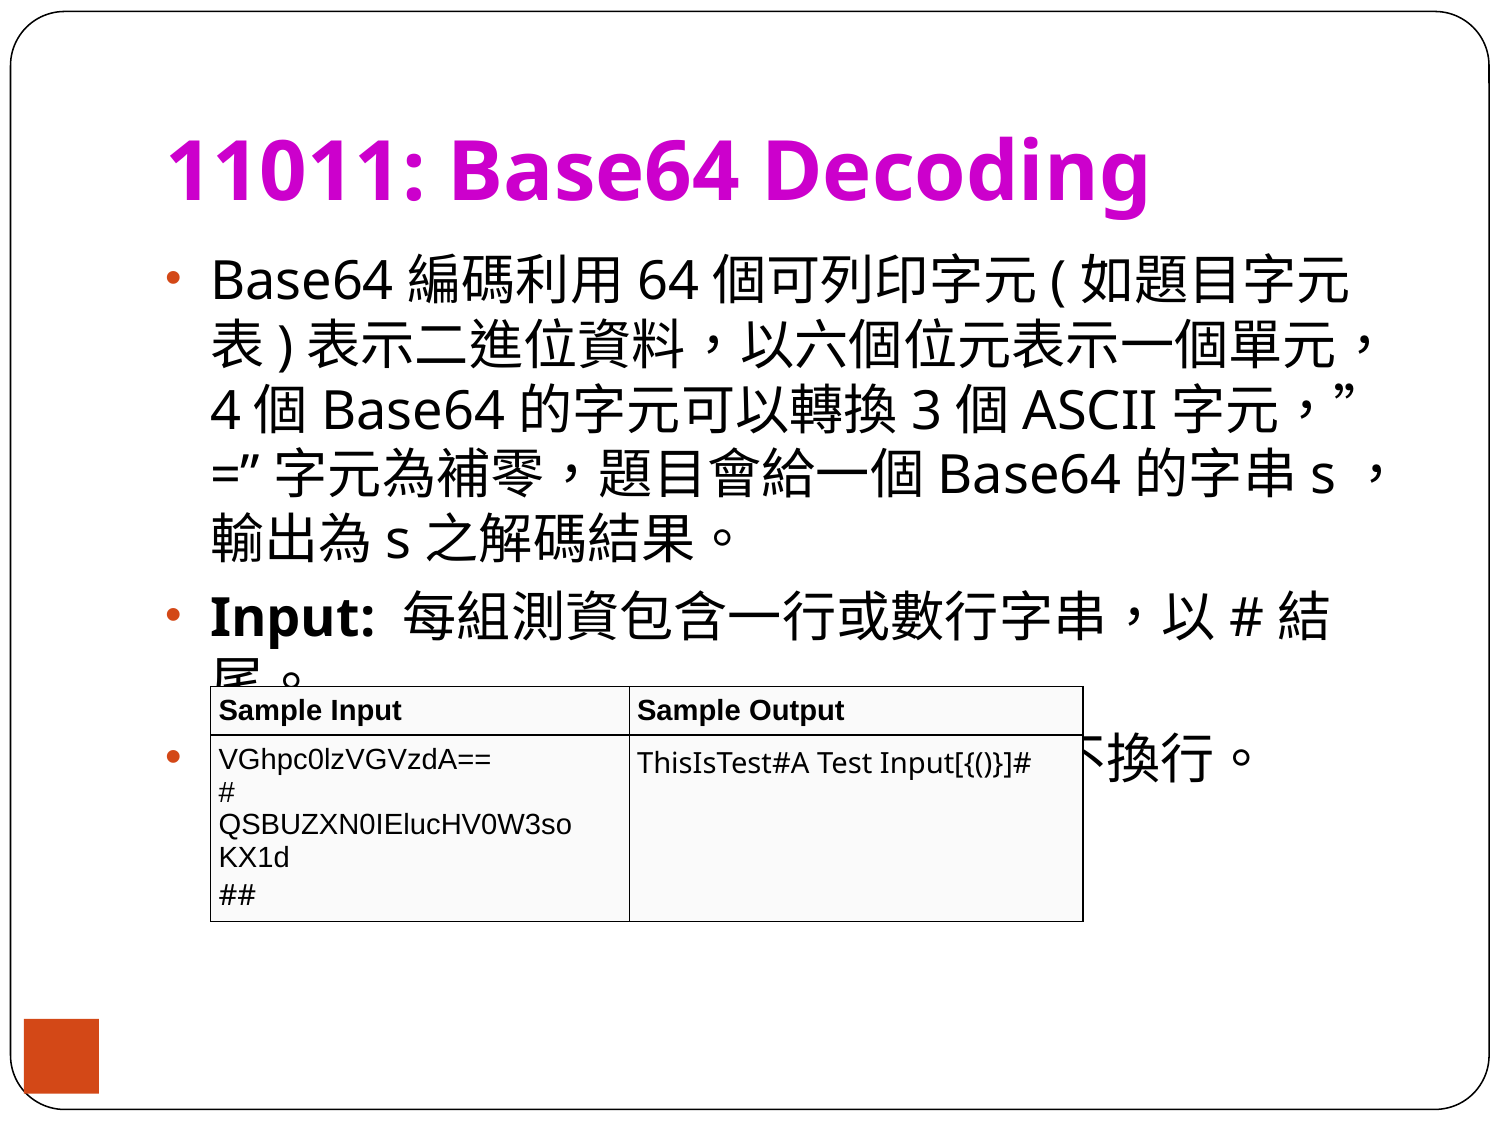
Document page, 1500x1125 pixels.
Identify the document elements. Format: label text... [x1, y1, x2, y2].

slide_number [23, 1018, 99, 1094]
list Base64編碼利用64個可列印字元(如題目字元表)表示二進位資料，以六個位元表示一個單元，4個Base64的字元可以轉換3個ASCII字元，”=”字元為補零，題目會給一個Base64的字串s，輸出為s之解碼結果。 Input: 每組測資包含一行或數行字串，以#結尾。 Output: 解碼之結果，以#隔開，不換行。 [150, 237, 1425, 988]
title 11011: Base64 Decoding [150, 45, 1425, 233]
table_header Sample Output [630, 687, 1082, 734]
table_cell VGhpc0lzVGVzdA== # QSBUZXN0IElucHV0W3so KX1d ## [211, 736, 629, 921]
table_cell ThisIsTest#A Test Input[{()}]# [630, 736, 1082, 921]
table_header Sample Input [211, 687, 629, 734]
